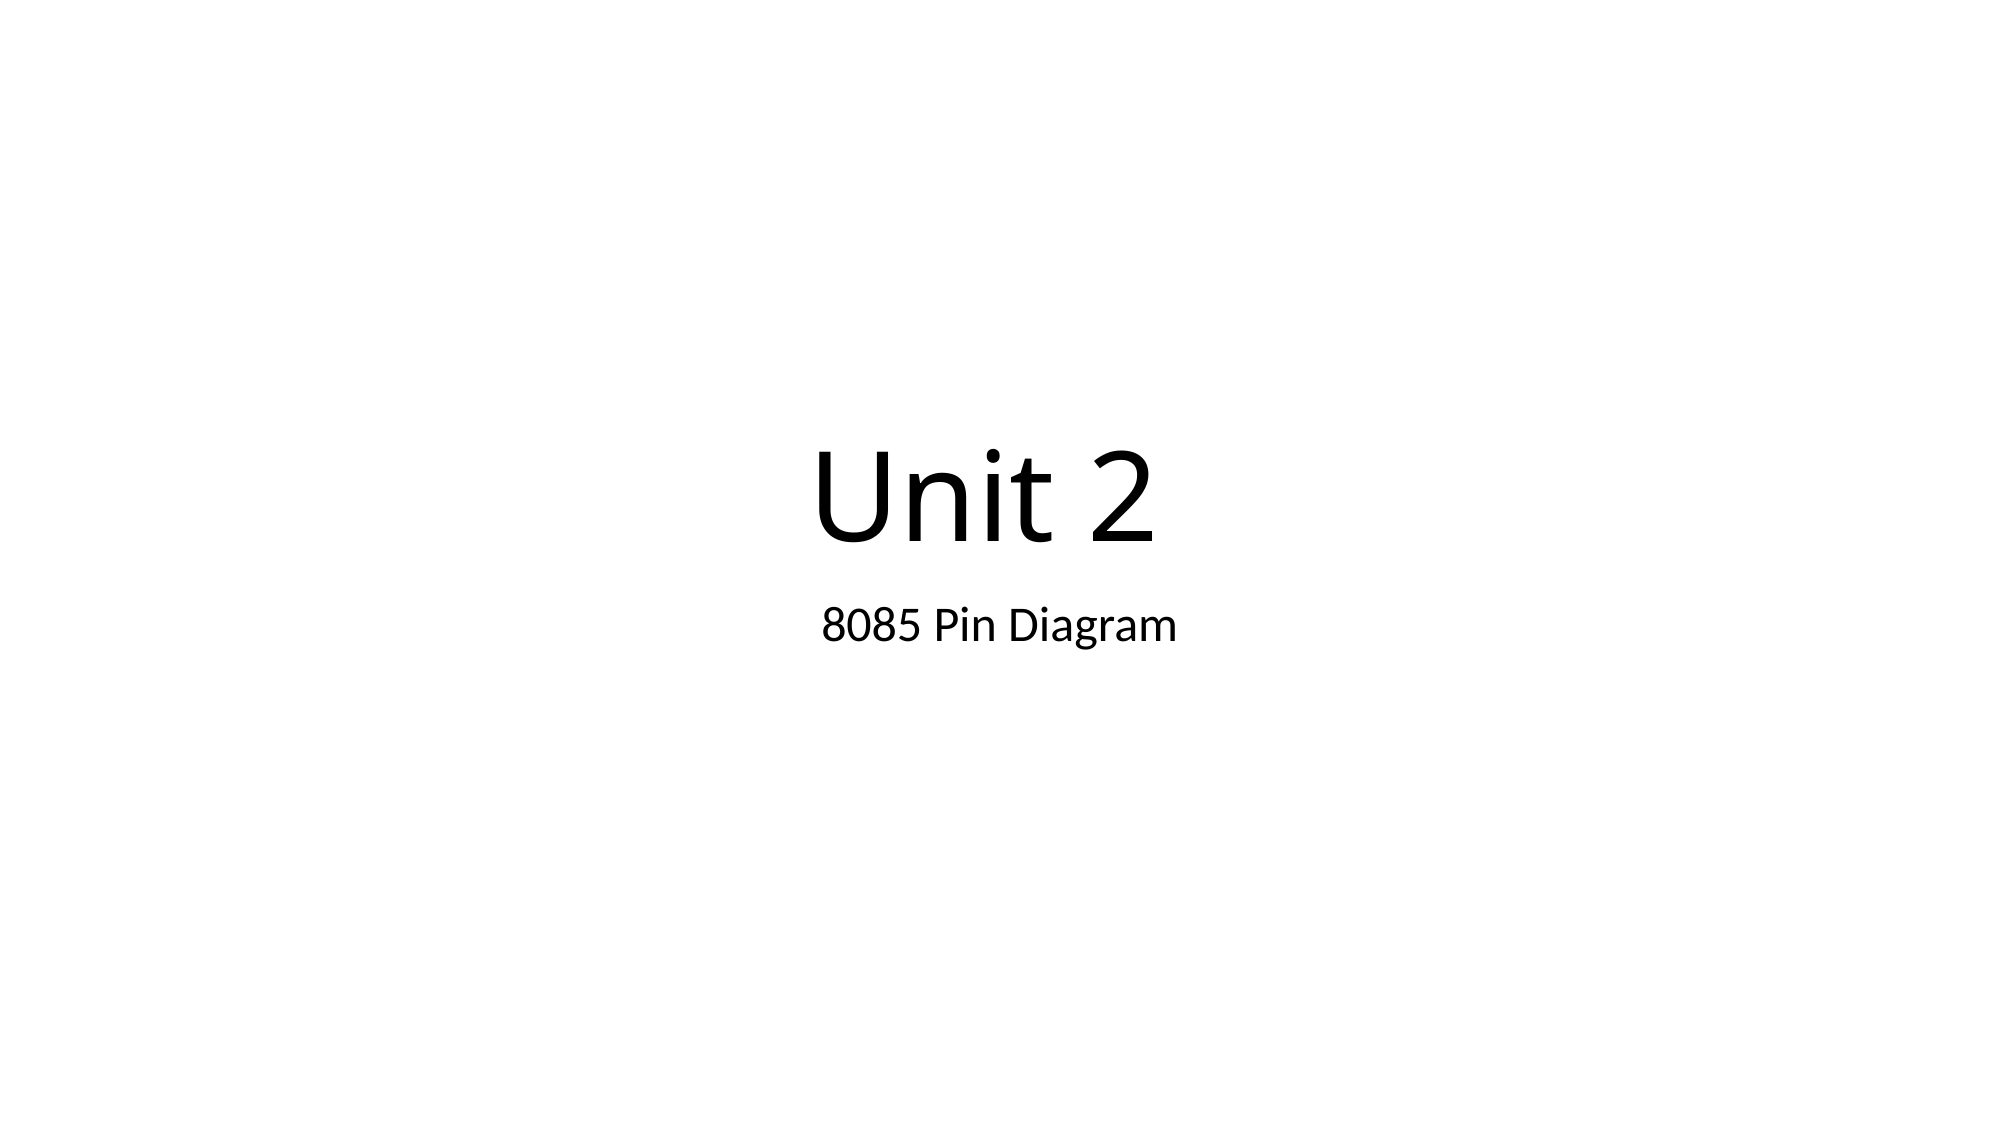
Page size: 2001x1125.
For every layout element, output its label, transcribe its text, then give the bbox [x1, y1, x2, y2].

title Unit 2 [249, 184, 1750, 576]
subtitle 8085 Pin Diagram [249, 590, 1750, 863]
